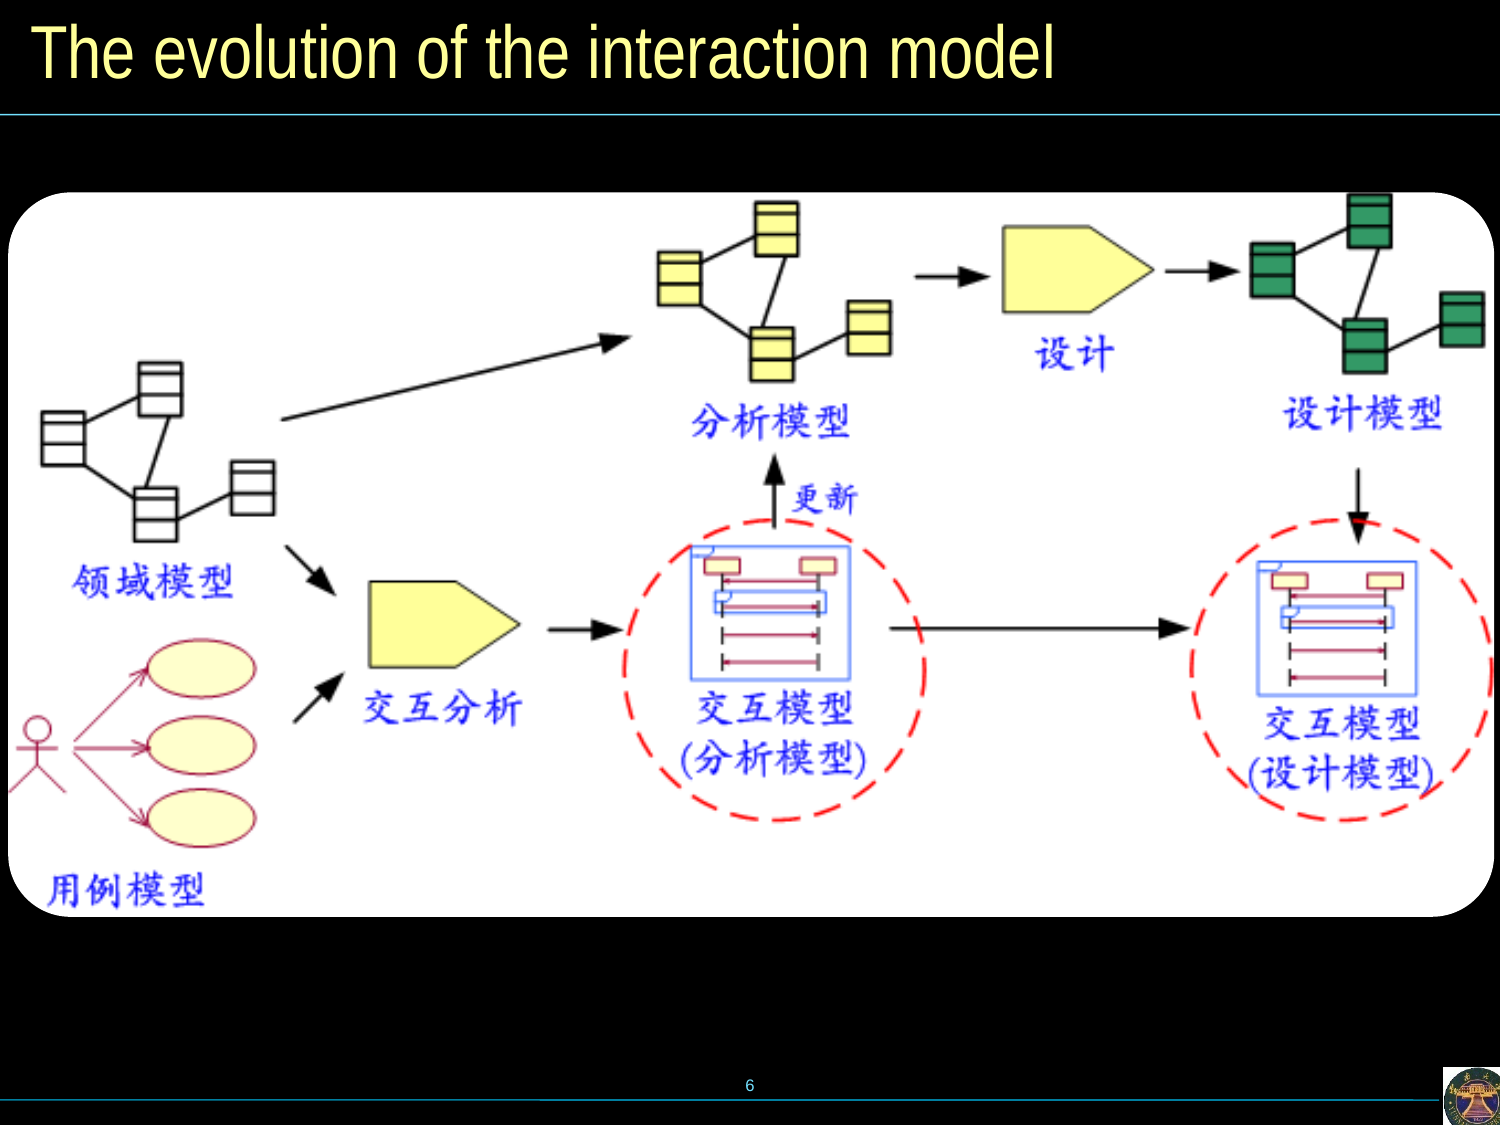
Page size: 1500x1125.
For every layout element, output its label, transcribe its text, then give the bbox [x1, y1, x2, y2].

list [7, 192, 1495, 918]
text_box The evolution of the interaction model [12, 12, 1489, 100]
picture [1443, 1067, 1500, 1125]
